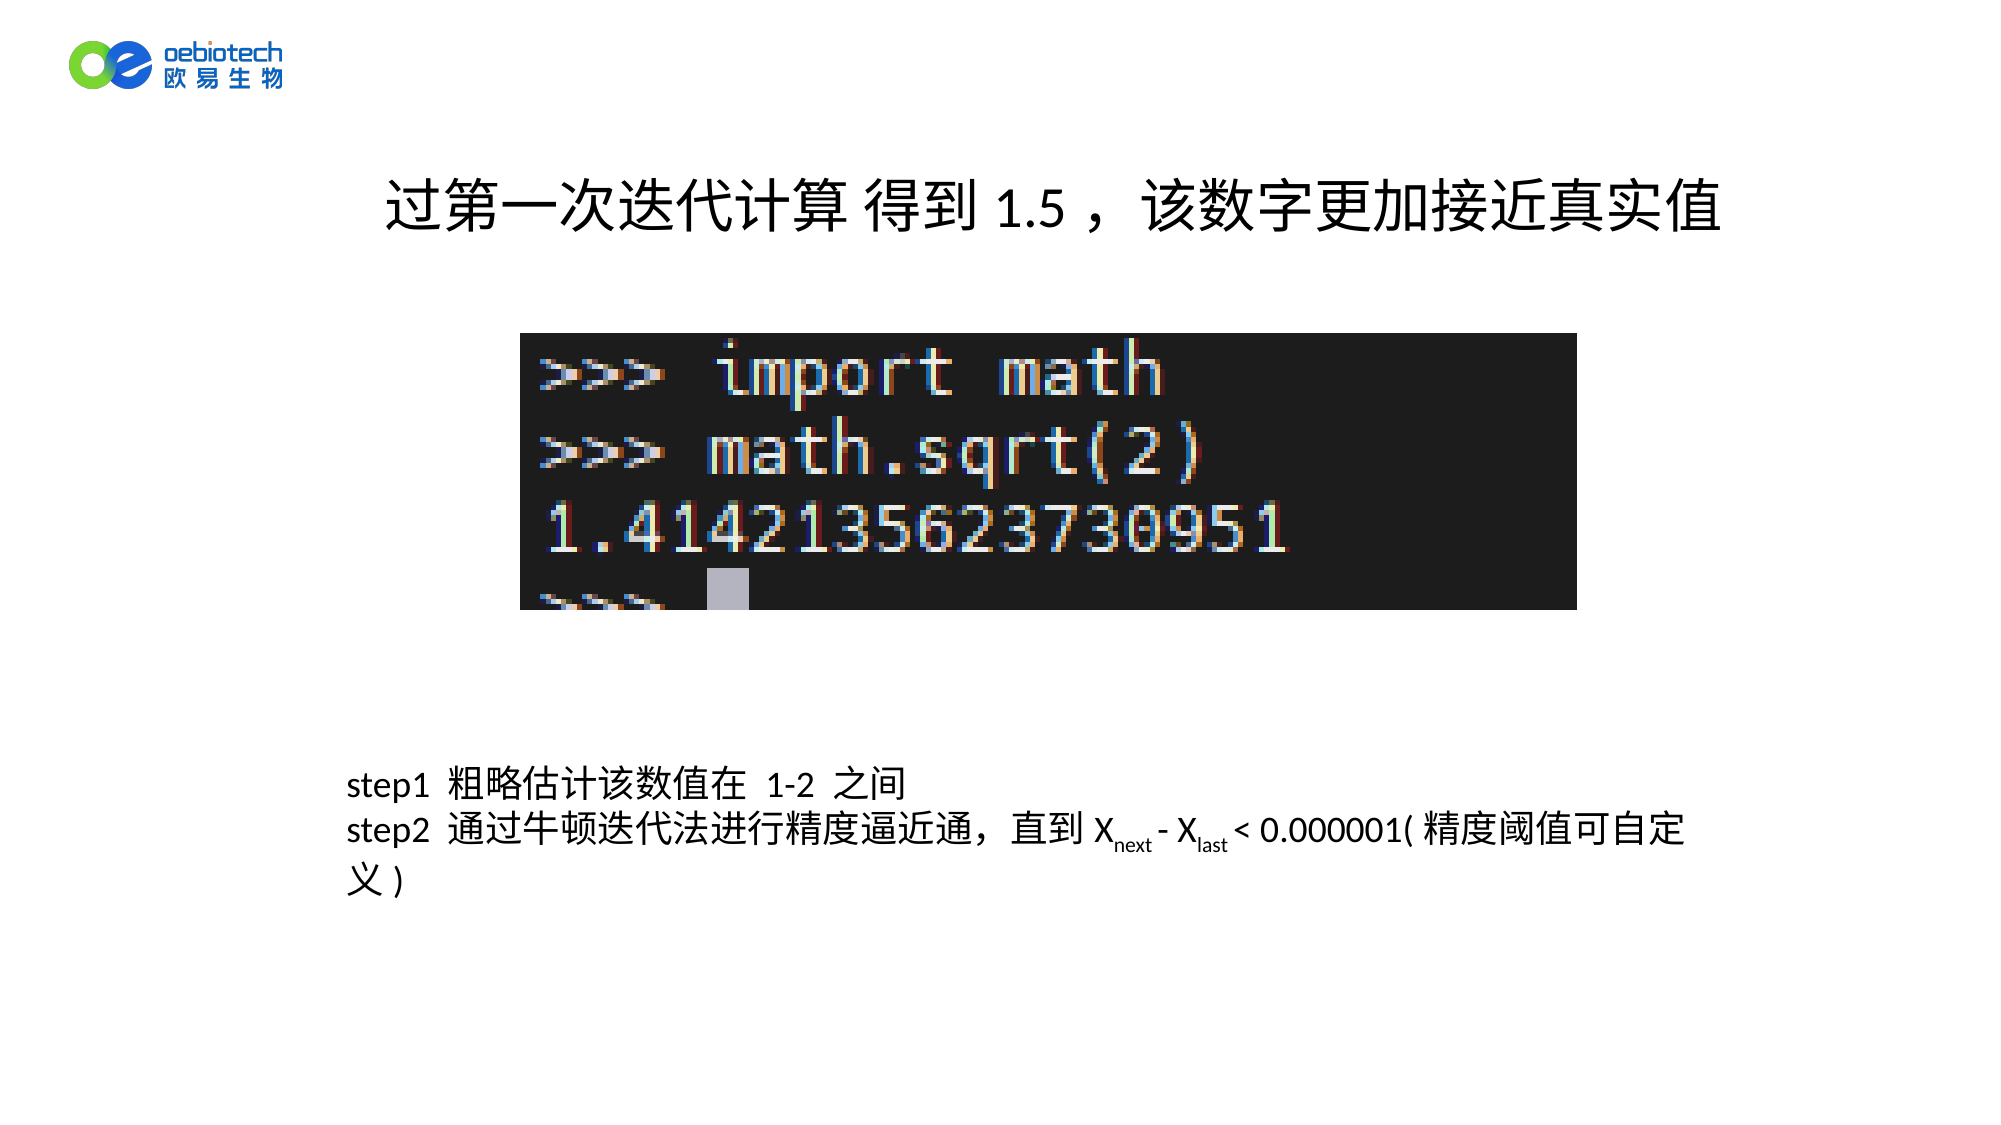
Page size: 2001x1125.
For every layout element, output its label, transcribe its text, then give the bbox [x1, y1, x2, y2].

text_box 过第一次迭代计算 得到1.5，该数字更加接近真实值 [281, 161, 1838, 247]
text_box step1 粗略估计该数值在 1-2 之间 step2 通过牛顿迭代法进行精度逼近通，直到Xnext - Xlast < 0.000001(精度阈值可自定义) [331, 752, 1736, 909]
picture [69, 41, 282, 89]
picture [520, 333, 1577, 610]
